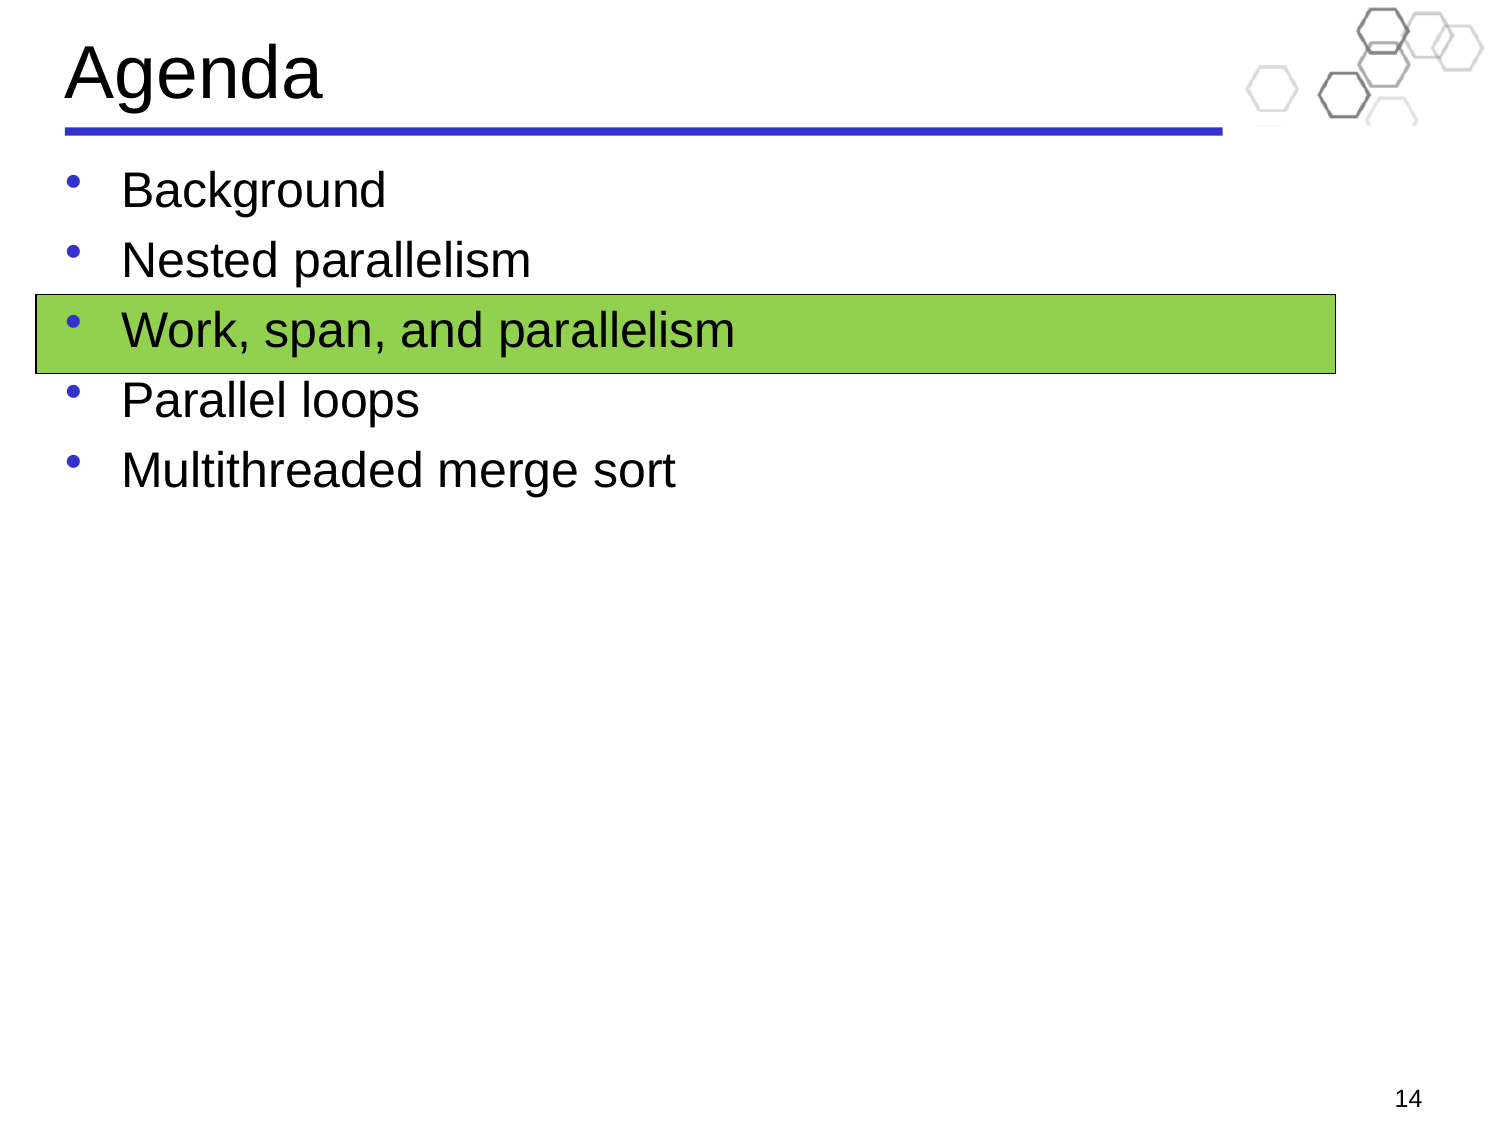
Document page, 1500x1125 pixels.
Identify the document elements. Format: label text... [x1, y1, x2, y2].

list Background Nested parallelism Work, span, and parallelism Parallel loops Multithreaded merge sort [50, 149, 1438, 1038]
text_box [36, 294, 50, 374]
picture [1222, 3, 1494, 126]
slide_number 14 [1338, 1074, 1438, 1113]
title Agenda [49, 6, 1247, 132]
